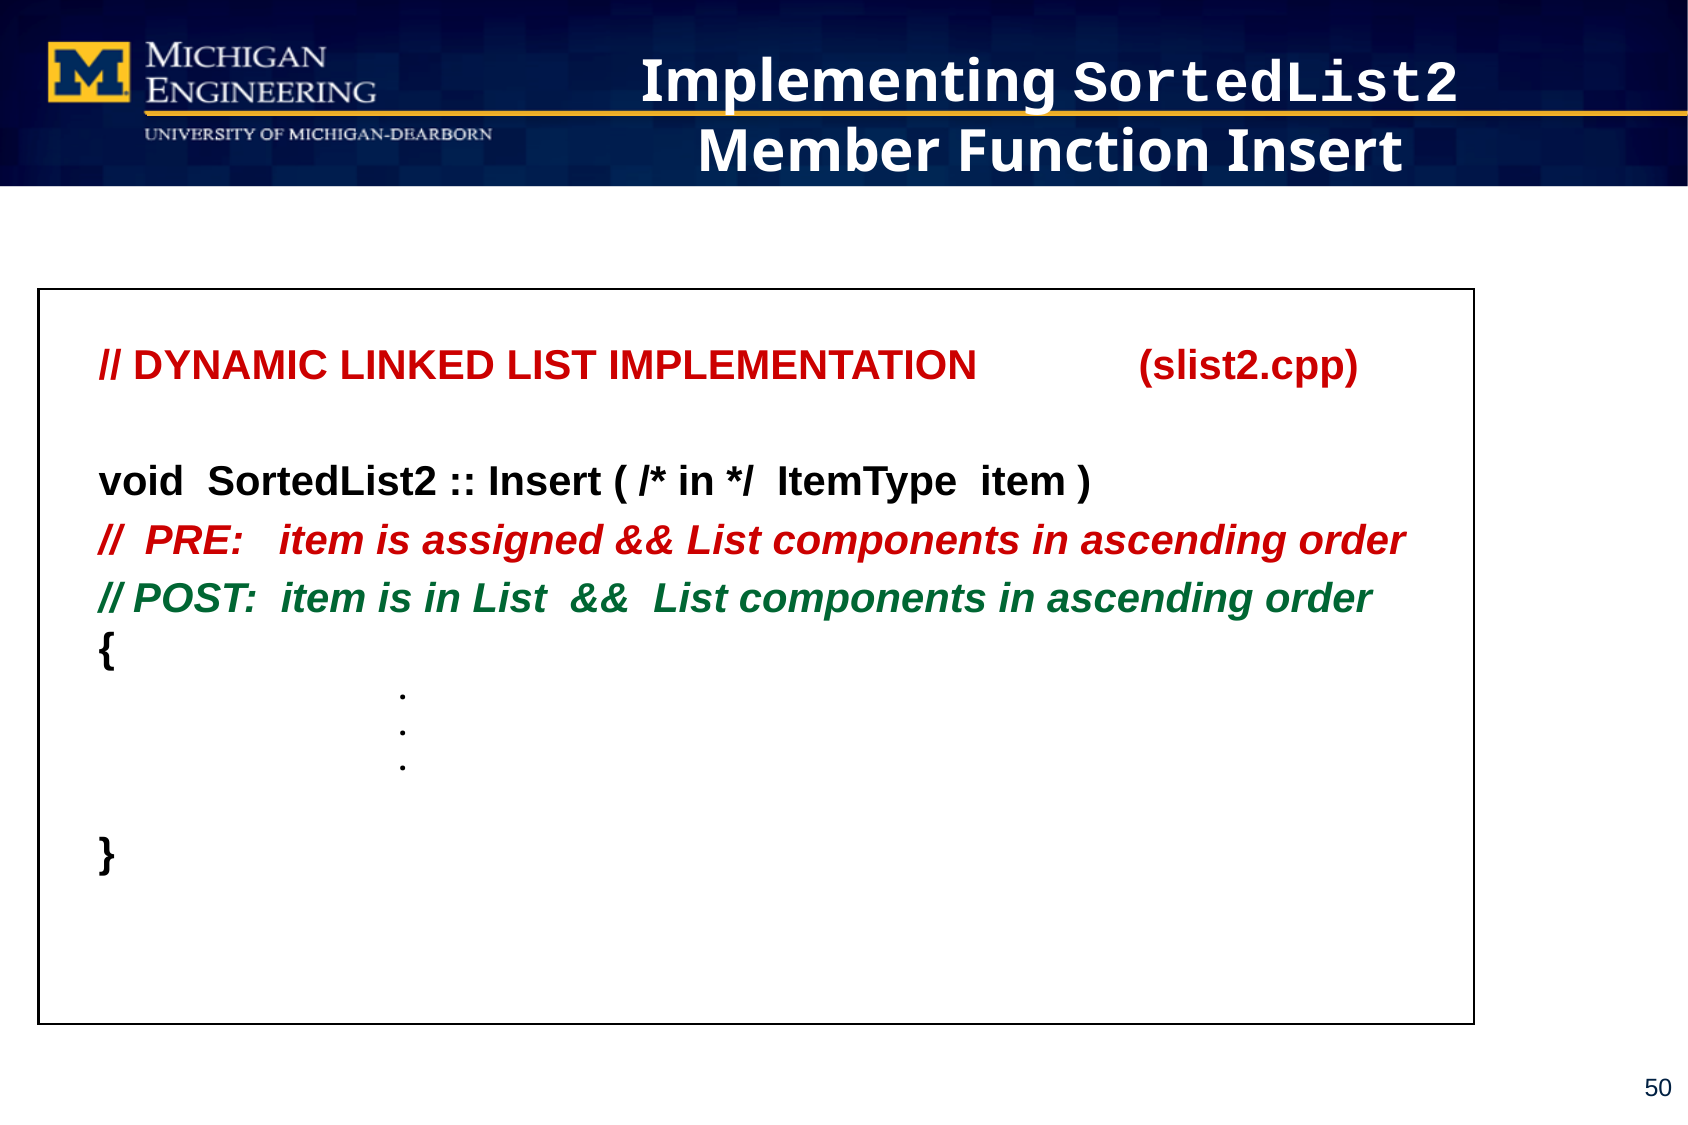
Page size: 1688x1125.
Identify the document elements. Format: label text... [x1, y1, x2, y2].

picture [0, 0, 1688, 1125]
text_box [38, 288, 1474, 1024]
text_box // DYNAMIC LINKED LIST IMPLEMENTATION (slist2.cpp) void SortedList2 :: Insert ( /* in */ ItemType item ) // PRE: item is assigned && List components in ascending order // POST: item is in List && List components in ascending order { . . . } [83, 329, 1421, 884]
title Implementing SortedList2 Member Function Insert [432, 36, 1669, 133]
slide_number 50 [1293, 1046, 1688, 1125]
